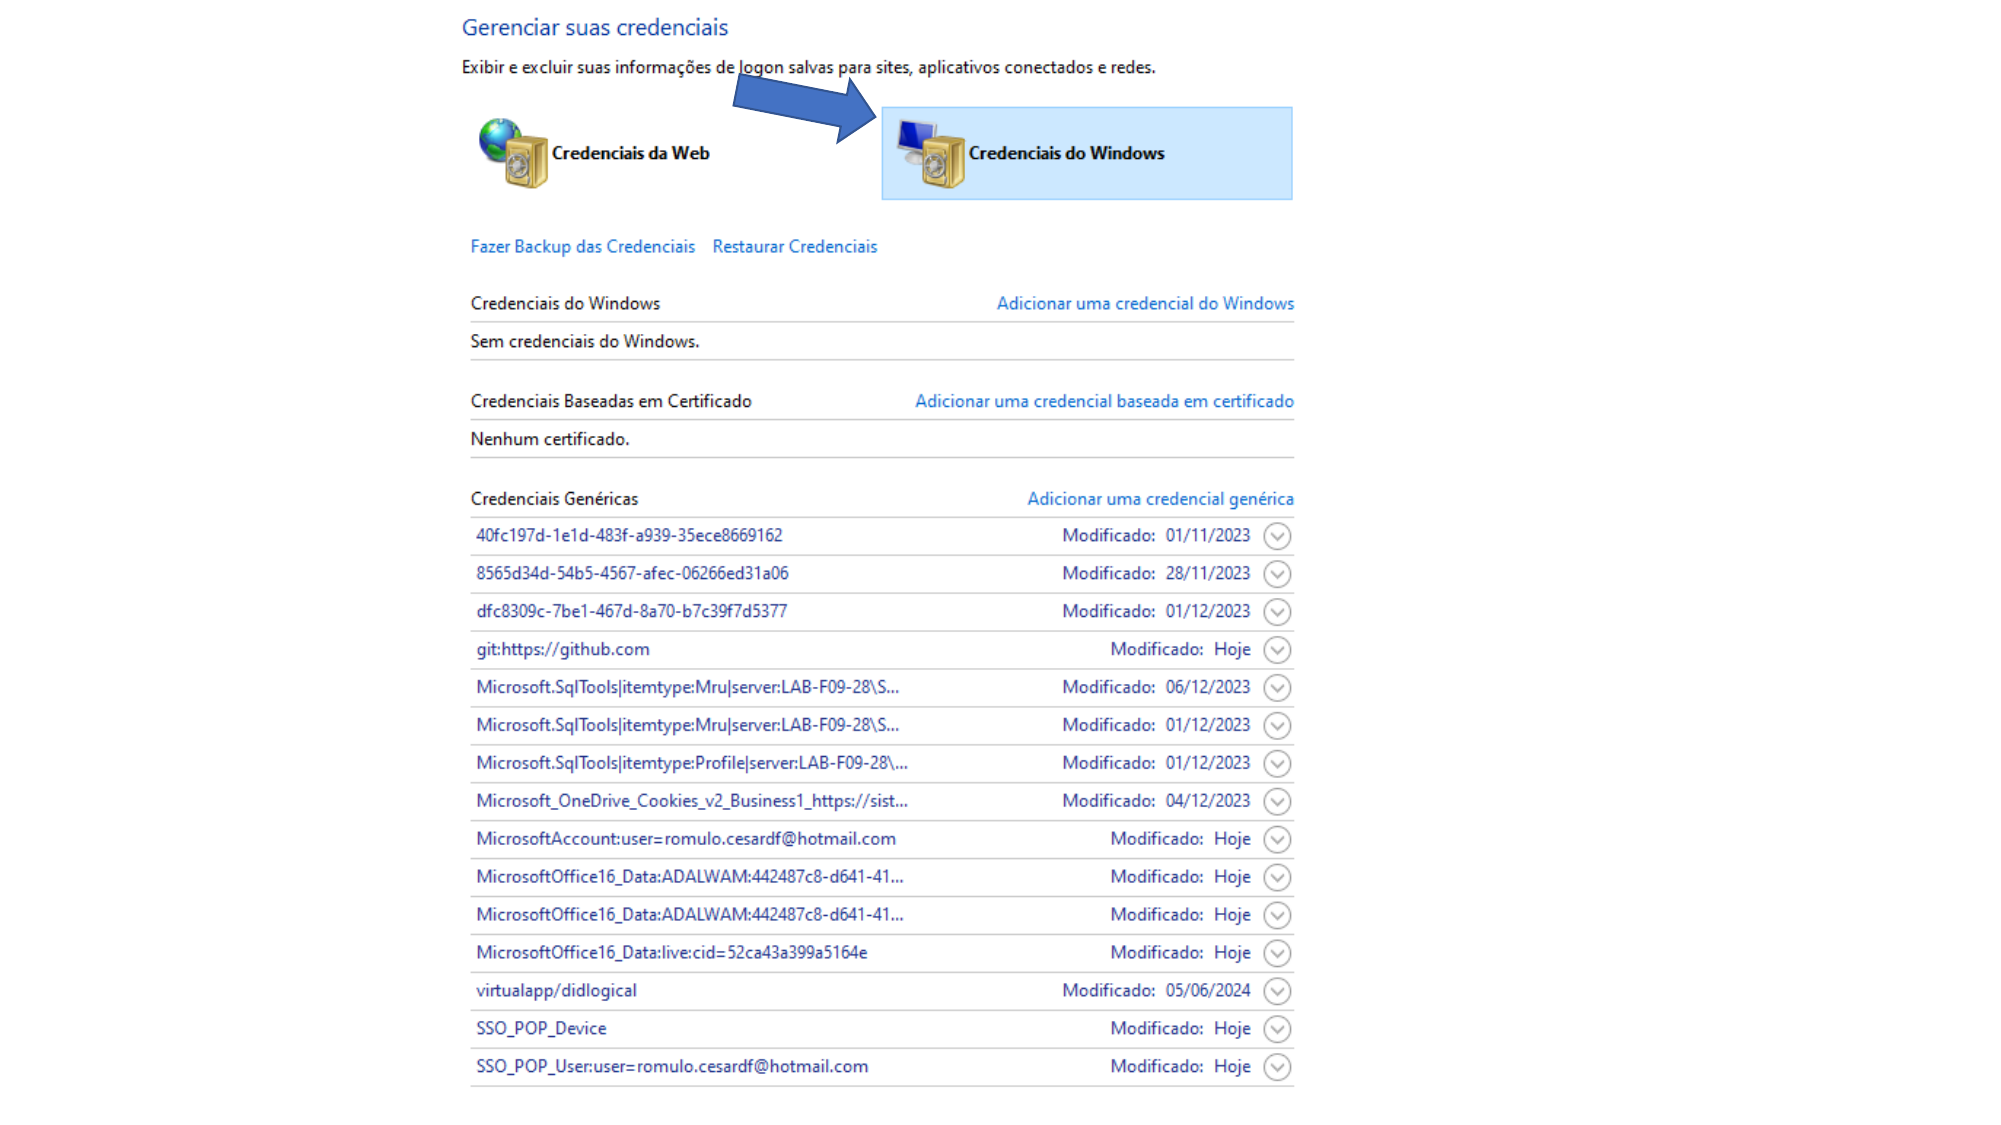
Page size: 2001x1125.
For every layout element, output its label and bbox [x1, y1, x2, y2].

picture [430, 0, 1395, 1125]
